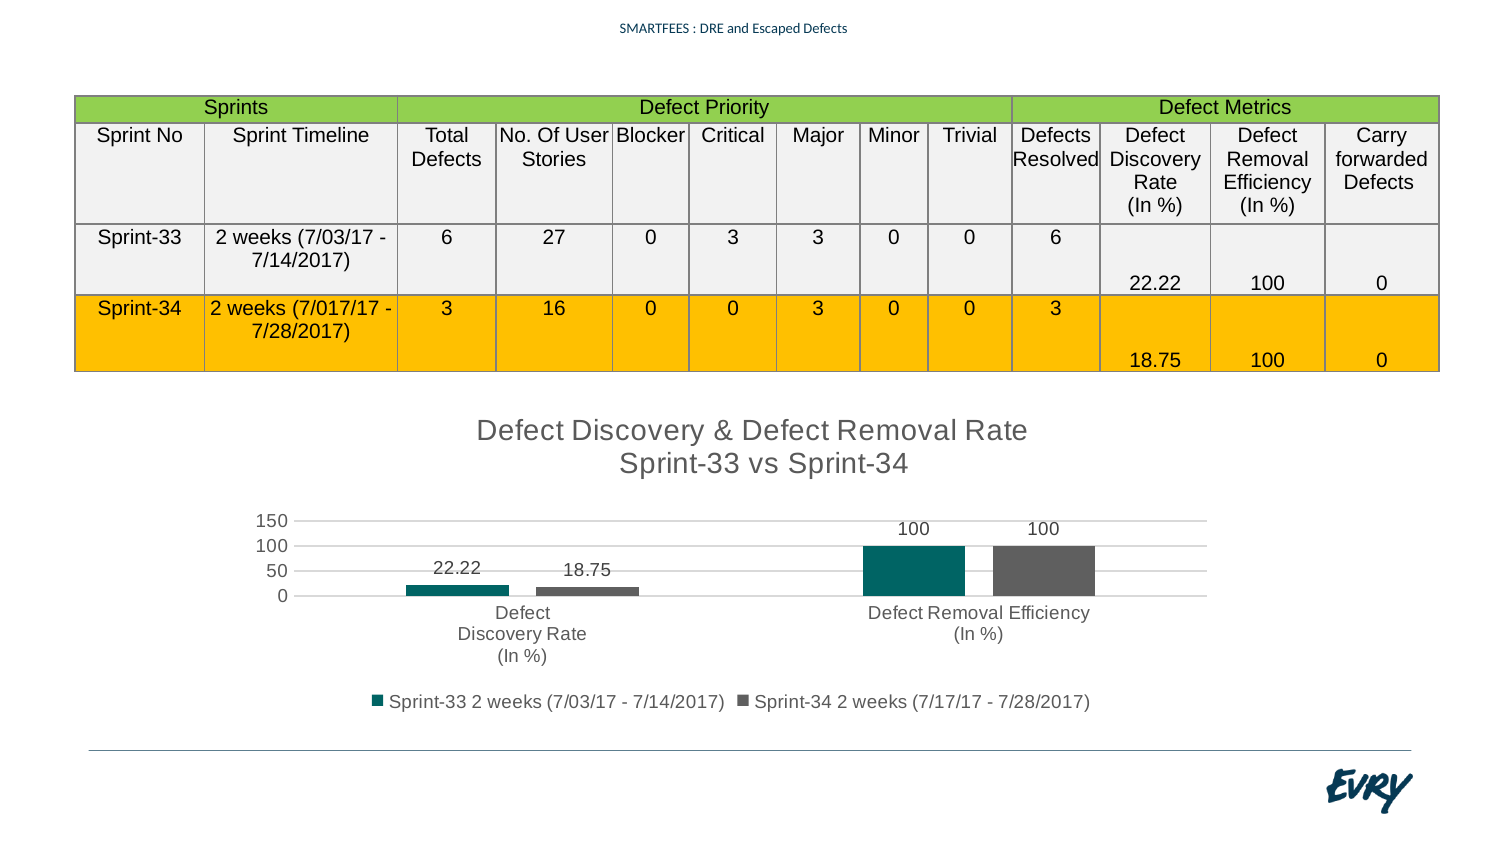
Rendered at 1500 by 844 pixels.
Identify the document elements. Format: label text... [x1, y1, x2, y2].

table_cell 3 [777, 225, 859, 294]
table_cell 0 [929, 296, 1011, 371]
table_cell Defect Removal Efficiency (In %) [1211, 124, 1324, 223]
table_cell 6 [1013, 225, 1099, 294]
table_cell 6 [398, 225, 495, 294]
table_header Defect Priority [398, 97, 1011, 122]
table_cell No. Of User Stories [497, 124, 612, 223]
table_cell Carry forwarded Defects [1326, 124, 1438, 223]
table_header Sprints [76, 97, 397, 122]
table_cell Trivial [929, 124, 1011, 223]
table_cell Major [777, 124, 859, 223]
table_header Defect Metrics [1013, 97, 1438, 122]
table_cell 3 [690, 225, 776, 294]
table_cell 2 weeks (7/03/17 - 7/14/2017) [205, 225, 397, 294]
picture [1388, 779, 1413, 814]
table_cell 100 [1211, 225, 1324, 294]
table_cell 2 weeks (7/017/17 - 7/28/2017) [205, 296, 397, 371]
table_cell 3 [777, 296, 859, 371]
table_cell Sprint-34 [76, 296, 204, 371]
picture [1376, 779, 1383, 785]
table_cell Sprint No [76, 124, 204, 223]
table_cell 0 [1326, 225, 1438, 294]
table_cell Defects Resolved [1013, 124, 1099, 223]
table_cell 0 [861, 296, 927, 371]
table_cell 0 [613, 225, 688, 294]
table_cell 18.75 [1101, 296, 1210, 371]
table_cell 0 [929, 225, 1011, 294]
table_cell Sprint Timeline [205, 124, 397, 223]
picture [1326, 768, 1413, 814]
table_cell 0 [1326, 296, 1438, 371]
table_cell 0 [690, 296, 776, 371]
table_cell Defect Discovery Rate (In %) [1101, 124, 1210, 223]
table_cell 3 [1013, 296, 1099, 371]
table_cell Blocker [613, 124, 688, 223]
table_cell 3 [398, 296, 495, 371]
table_cell Total Defects [398, 124, 495, 223]
table_cell Minor [861, 124, 927, 223]
table_cell Critical [690, 124, 776, 223]
table_cell 0 [861, 225, 927, 294]
table_cell 100 [1211, 296, 1324, 371]
table_cell 22.22 [1101, 225, 1210, 294]
title SMARTFEES : DRE and Escaped Defects [24, 16, 1440, 94]
table_cell Sprint-33 [76, 225, 204, 294]
chart [235, 405, 1227, 741]
table_cell 0 [613, 296, 688, 371]
table_cell 27 [497, 225, 612, 294]
table_cell 16 [497, 296, 612, 371]
